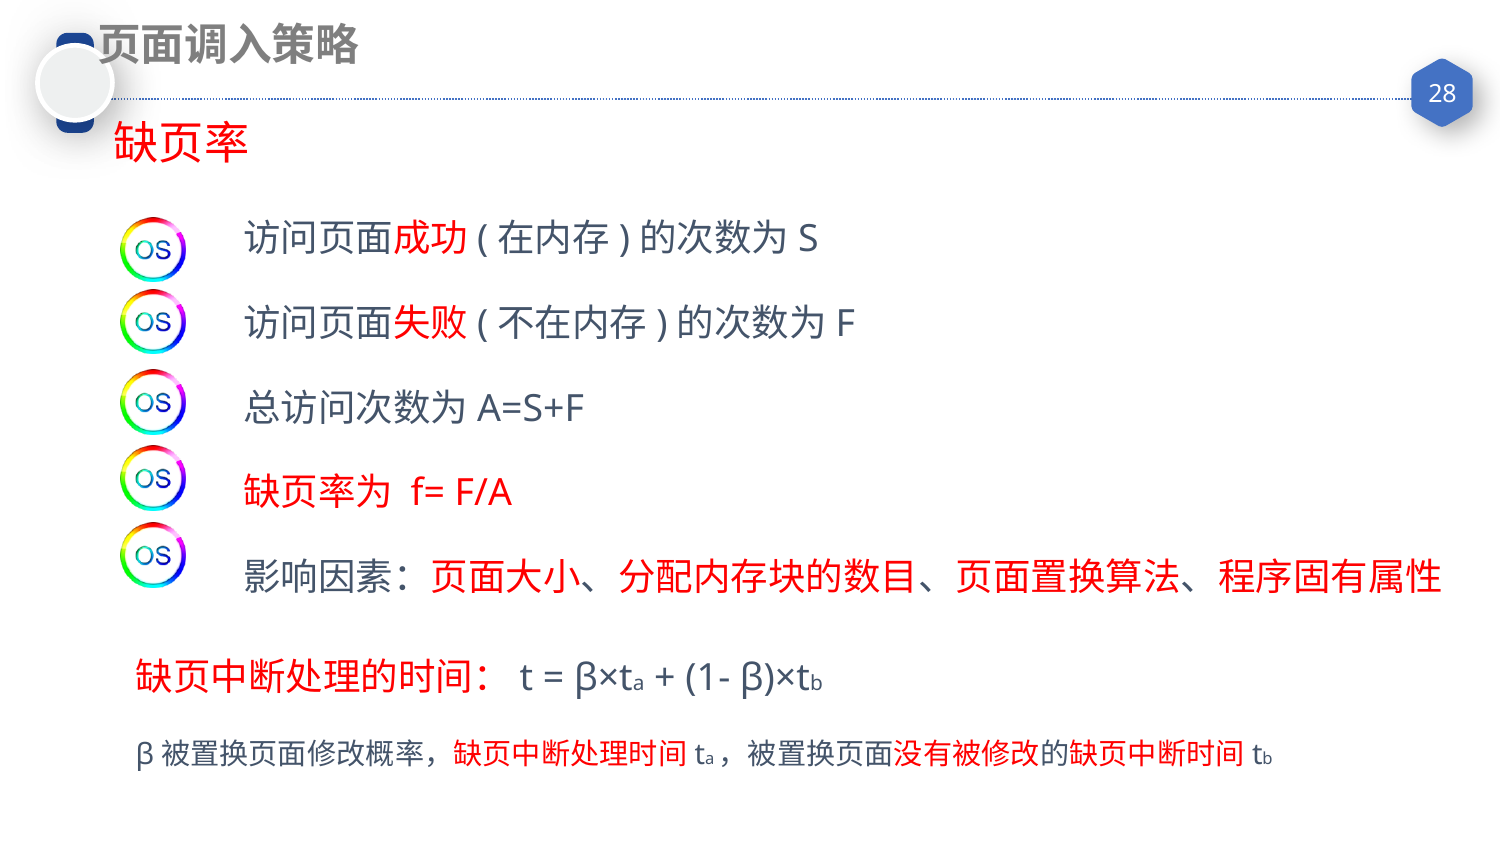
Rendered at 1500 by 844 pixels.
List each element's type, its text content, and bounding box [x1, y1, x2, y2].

picture [120, 445, 186, 511]
text_box 缺页率 [98, 90, 735, 170]
picture [120, 369, 186, 435]
picture [120, 289, 186, 354]
text_box 缺页中断处理的时间：t = β×ta + (1- β)×tb β被置换页面修改概率，缺页中断处理时间ta，被置换页面没有被修改的缺页中断时间tb [120, 635, 1500, 778]
text_box 访问页面成功(在内存)的次数为S 访问页面失败(不在内存)的次数为F 总访问次数为A=S+F 缺页率为 f= F/A 影响因素：页面大小、分配内存块的数目、页面置换算法、程序固有属性 [153, 196, 1500, 635]
picture [120, 217, 186, 282]
picture [120, 522, 186, 588]
text_box 页面调入策略 [82, 9, 947, 77]
